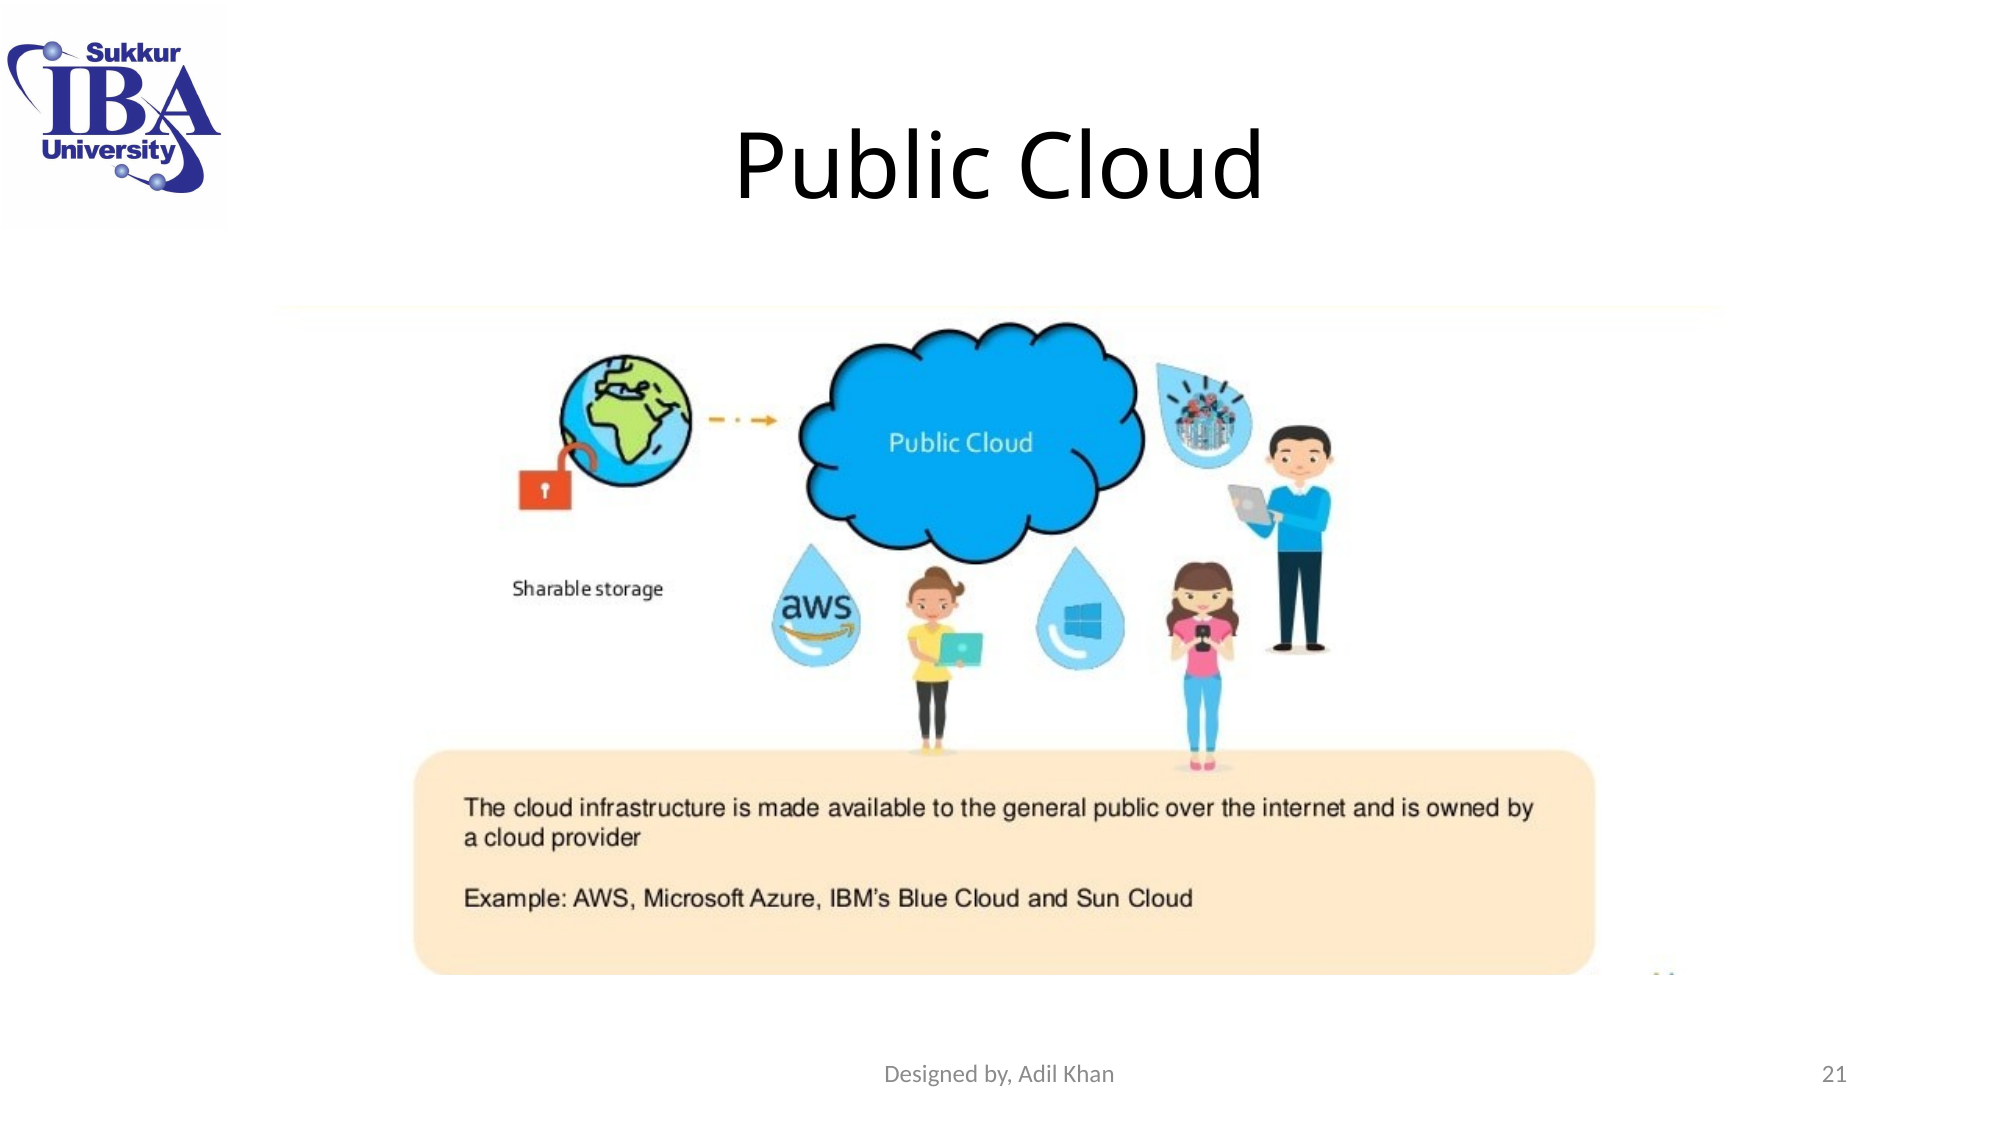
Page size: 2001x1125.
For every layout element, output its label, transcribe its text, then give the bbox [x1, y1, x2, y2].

title Public Cloud [137, 59, 1863, 278]
footer Designed by, Adil Khan [662, 1042, 1338, 1103]
picture [199, 306, 1800, 975]
picture [1, 4, 227, 230]
slide_number 21 [1412, 1042, 1863, 1103]
